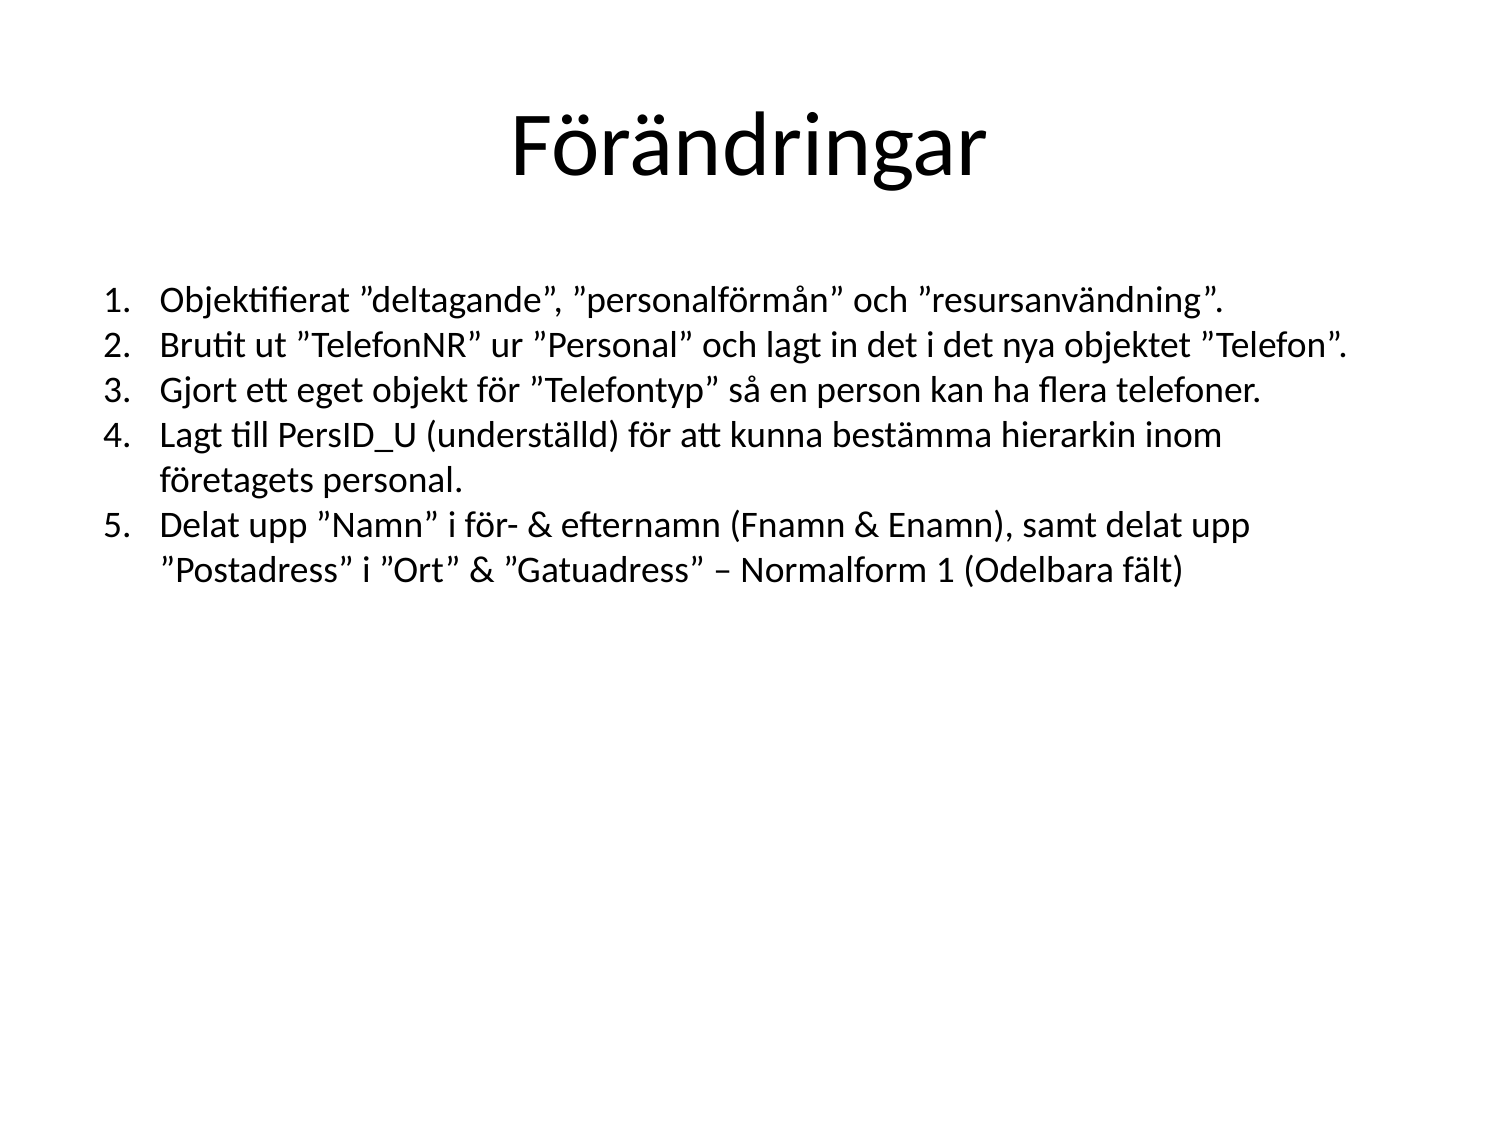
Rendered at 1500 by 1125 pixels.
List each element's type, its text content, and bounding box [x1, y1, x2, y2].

title Förändringar [75, 45, 1425, 233]
text_box Objektifierat ”deltagande”, ”personalförmån” och ”resursanvändning”. Brutit ut ”TelefonNR” ur ”Personal” och lagt in det i det nya objektet ”Telefon”. Gjort ett eget objekt för ”Telefontyp” så en person kan ha flera telefoner. Lagt till PersID_U (underställd) för att kunna bestämma hierarkin inom företagets personal. Delat upp ”Namn” i för- & efternamn (Fnamn & Enamn), samt delat upp ”Postadress” i ”Ort” & ”Gatuadress” – Normalform 1 (Odelbara fält) [88, 267, 1400, 687]
